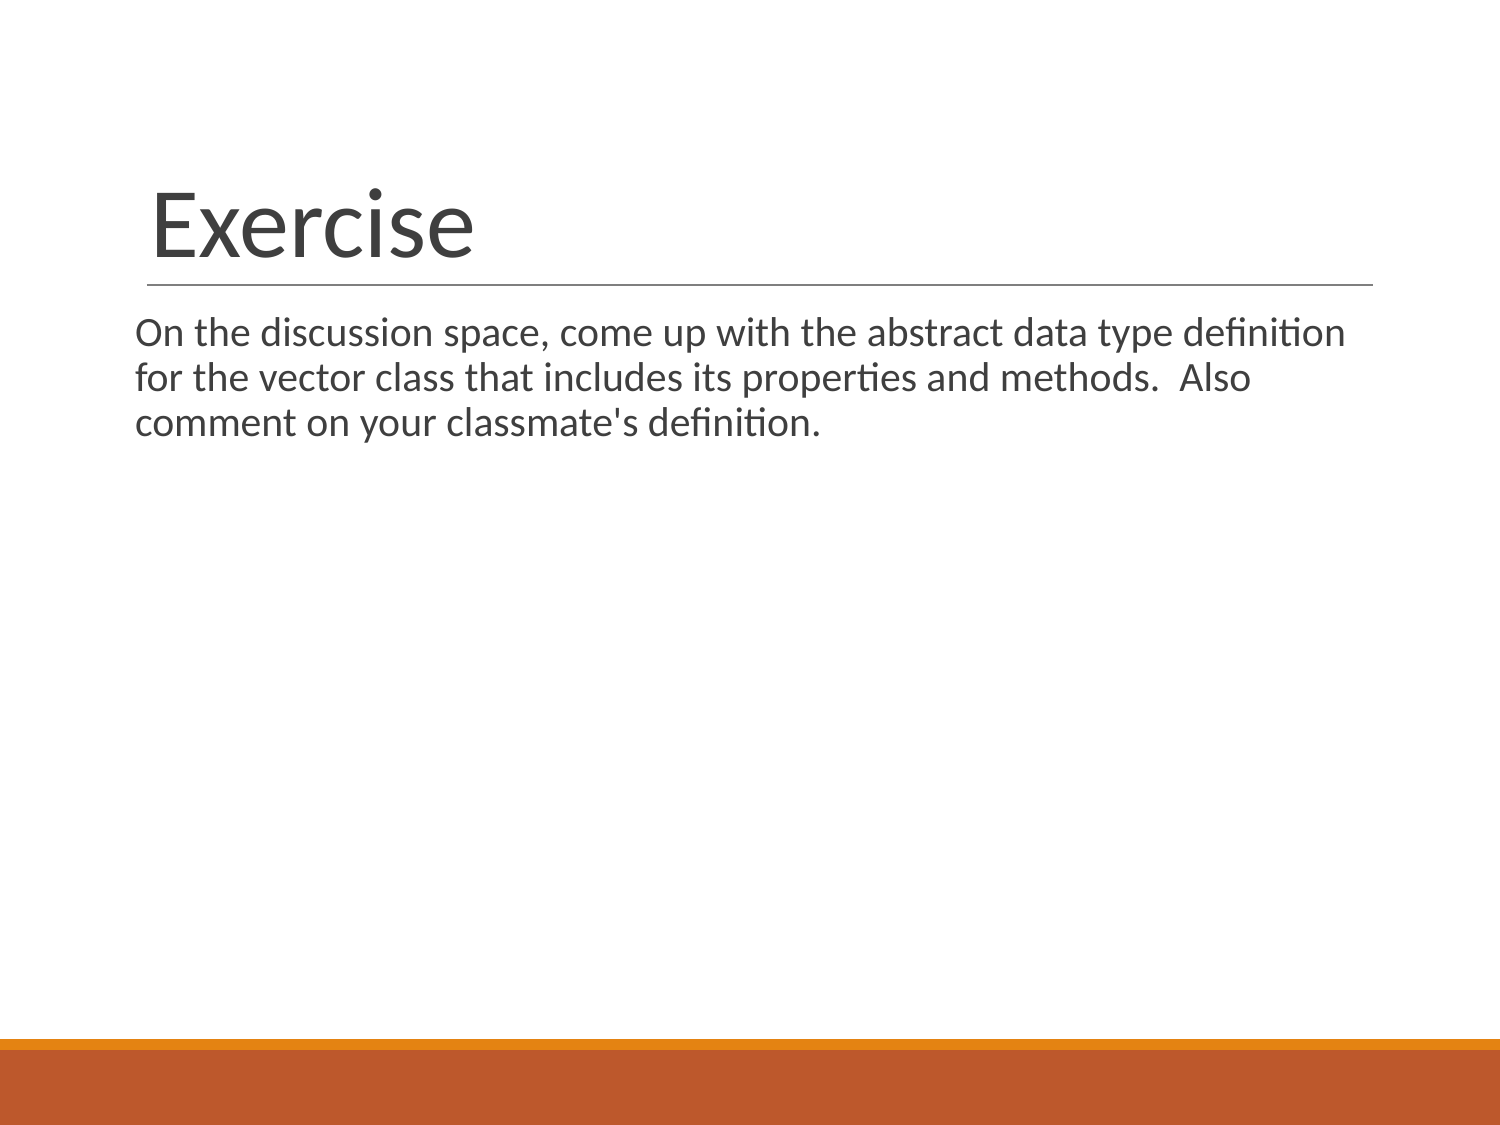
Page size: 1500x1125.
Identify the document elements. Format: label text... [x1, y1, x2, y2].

title Exercise [135, 47, 1373, 285]
list On the discussion space, come up with the abstract data type definition for the vector class that includes its properties and methods. Also comment on your classmate's definition. [135, 302, 1373, 963]
